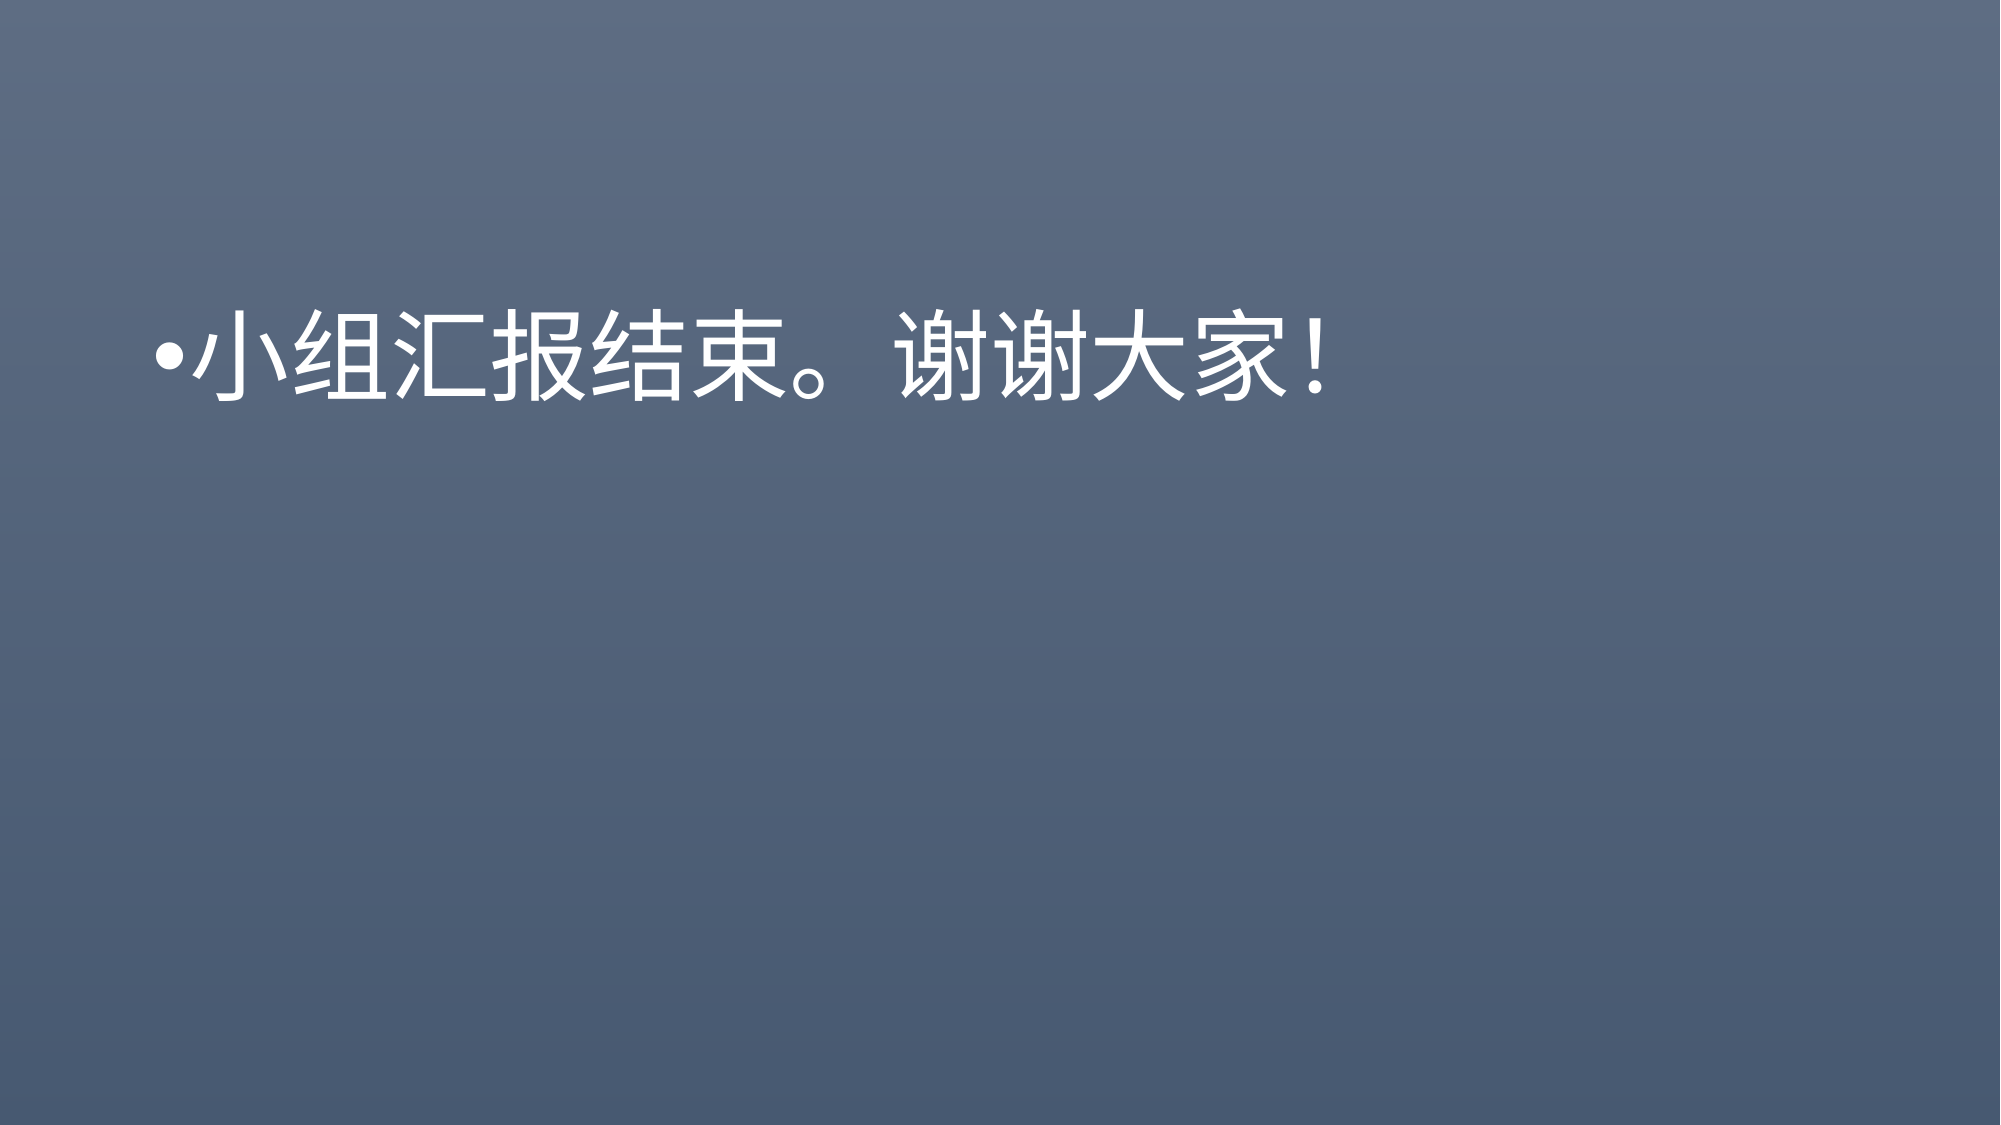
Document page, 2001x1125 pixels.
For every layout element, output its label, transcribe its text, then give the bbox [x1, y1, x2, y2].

list 小组汇报结束。谢谢大家！ [137, 299, 1863, 1014]
